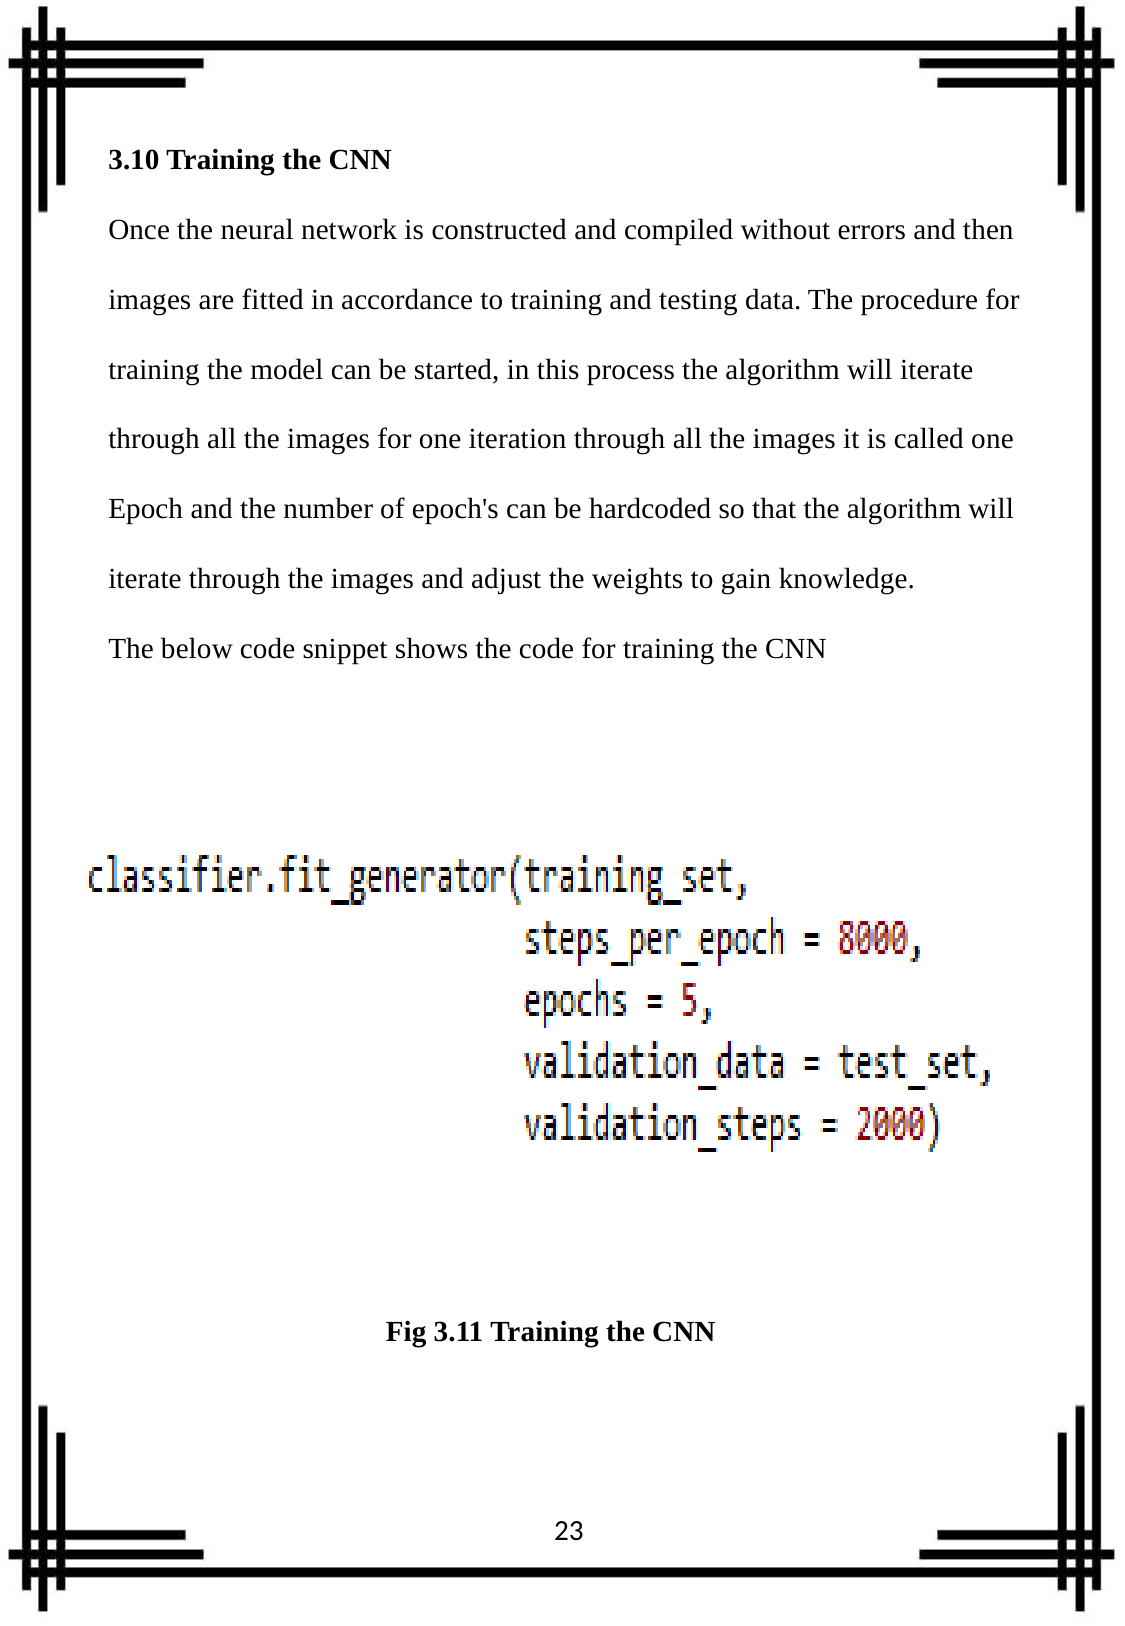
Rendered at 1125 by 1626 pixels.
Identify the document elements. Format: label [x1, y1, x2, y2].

picture [0, 0, 1125, 1623]
text_box [85, 715, 1013, 1157]
